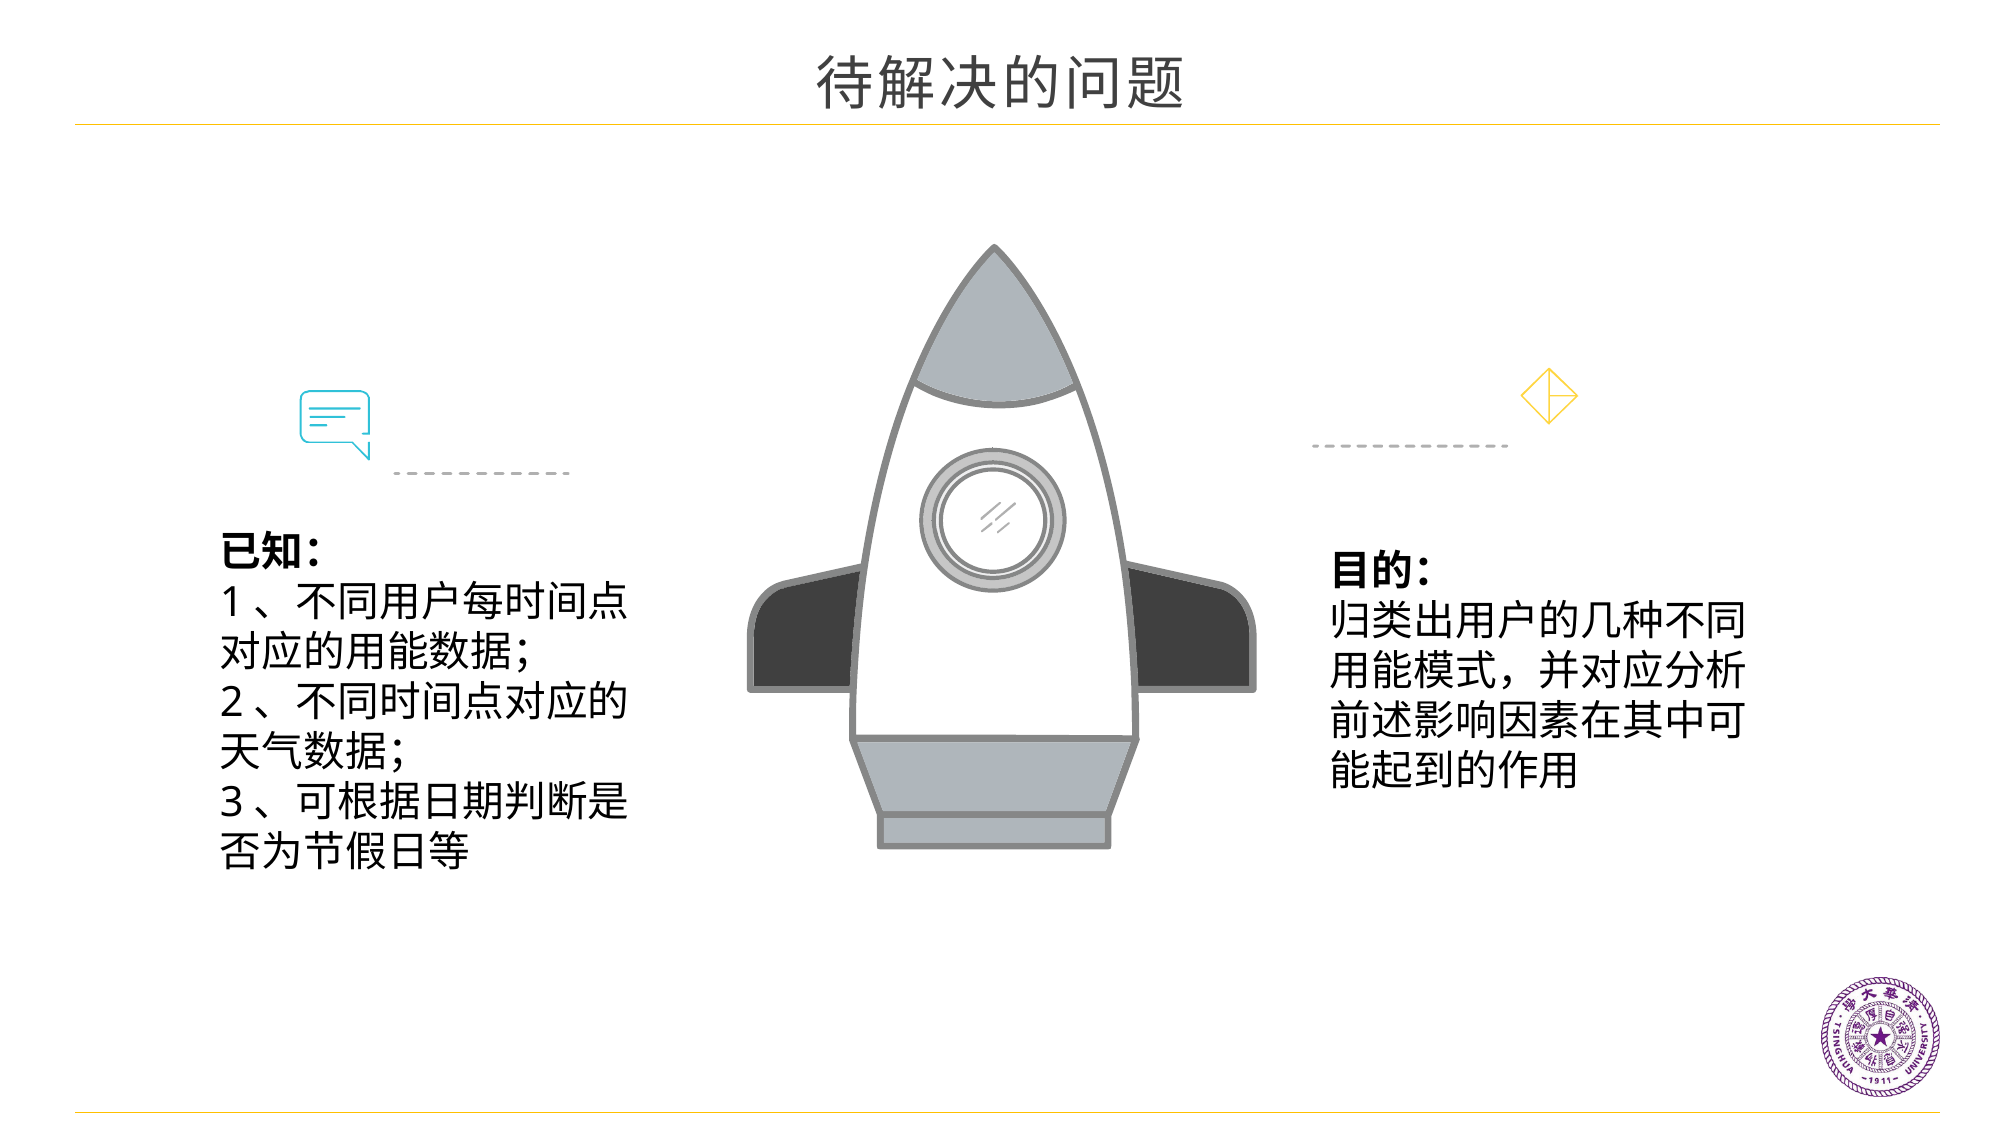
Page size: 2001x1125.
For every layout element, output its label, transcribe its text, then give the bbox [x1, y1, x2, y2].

text_box 待解决的问题 [669, 39, 1331, 124]
picture [1818, 974, 1942, 1099]
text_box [1311, 444, 1509, 448]
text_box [746, 243, 1257, 850]
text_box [299, 390, 370, 461]
text_box [1520, 367, 1579, 425]
text_box 目的： 归类出用户的几种不同用能模式，并对应分析前述影响因素在其中可能起到的作用 [1315, 536, 1771, 802]
text_box 已知： 1、不同用户每时间点对应的用能数据； 2、不同时间点对应的天气数据； 3、可根据日期判断是否为节假日等 [205, 517, 661, 883]
